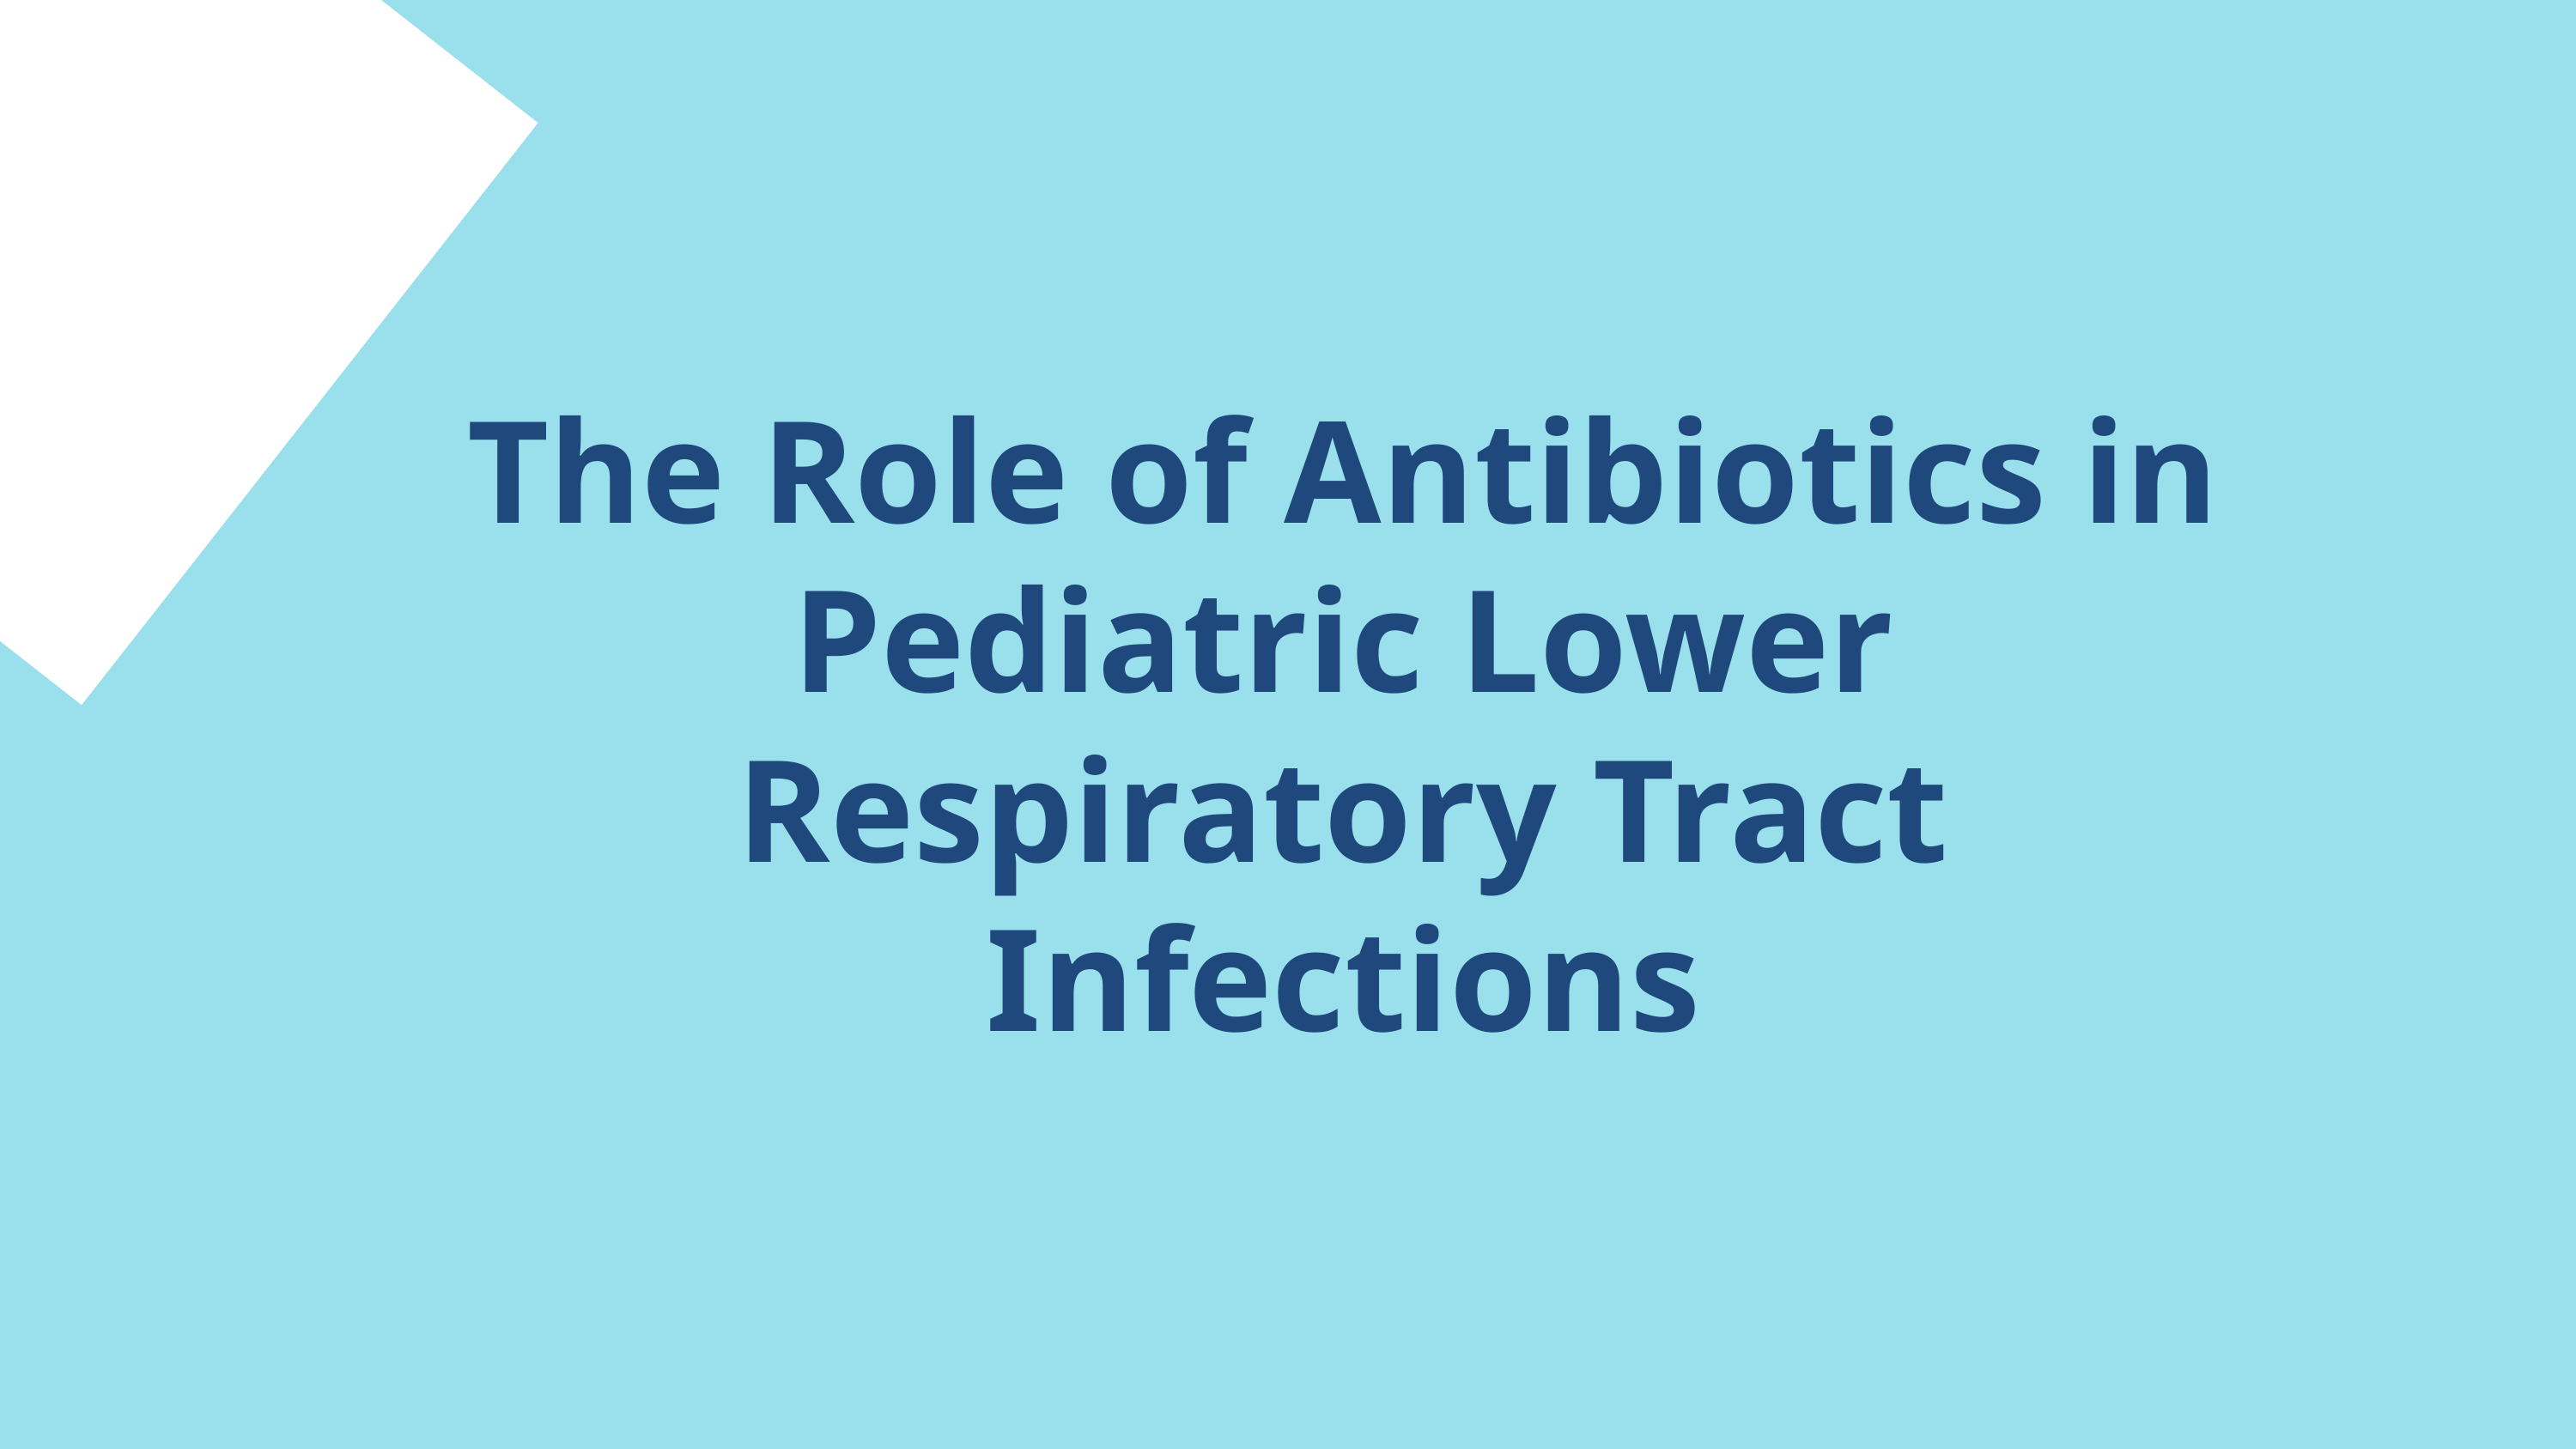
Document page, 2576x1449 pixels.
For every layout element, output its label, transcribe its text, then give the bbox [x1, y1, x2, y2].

text_box [0, 0, 538, 706]
text_box The Role of Antibiotics in Pediatric Lower Respiratory Tract Infections [367, 381, 2319, 1060]
